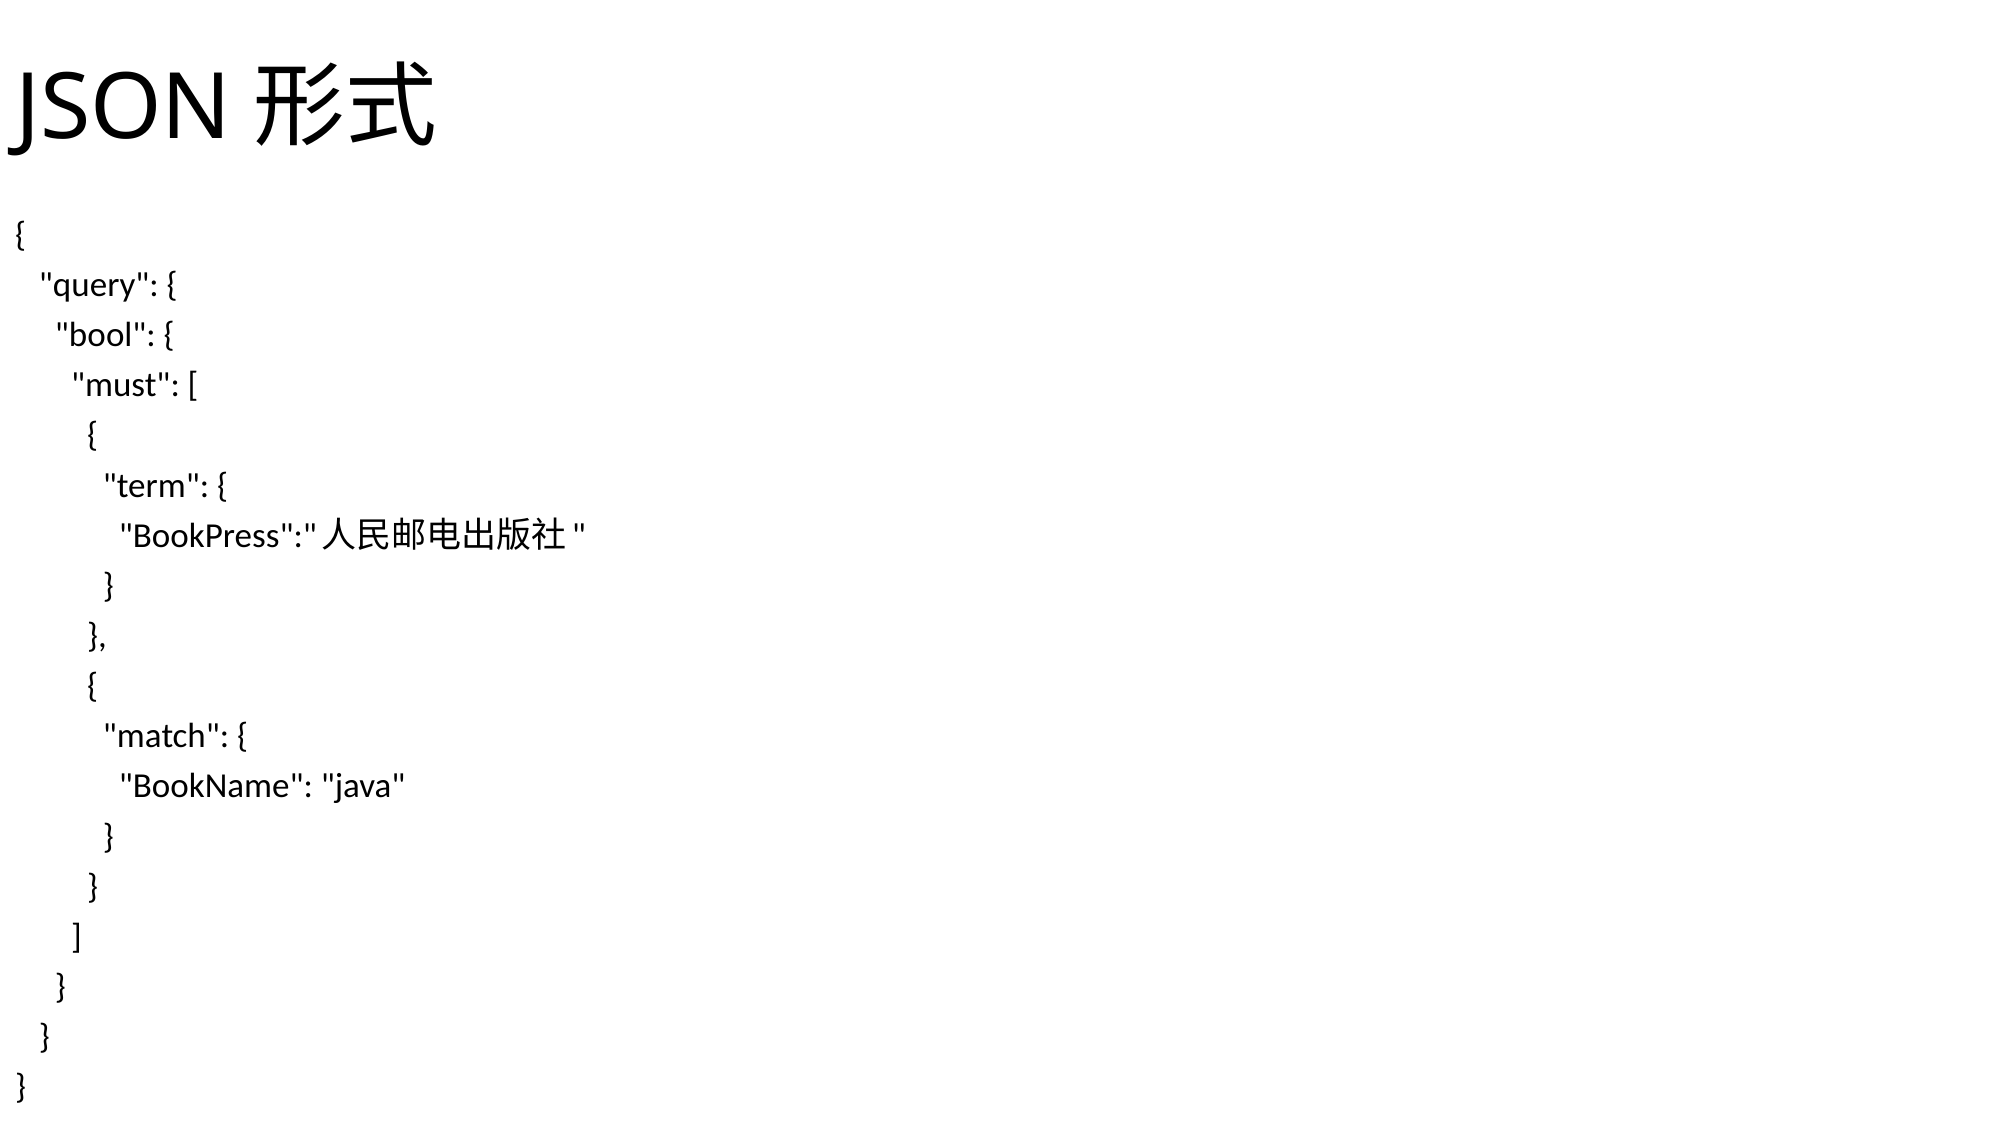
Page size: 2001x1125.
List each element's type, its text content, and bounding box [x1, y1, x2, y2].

list { "query": { "bool": { "must": [ { "term": { "BookPress":"人民邮电出版社" } }, { "match": { "BookName": "java" } } ] } } } [0, 208, 2000, 1125]
title JSON形式 [0, 0, 1725, 208]
